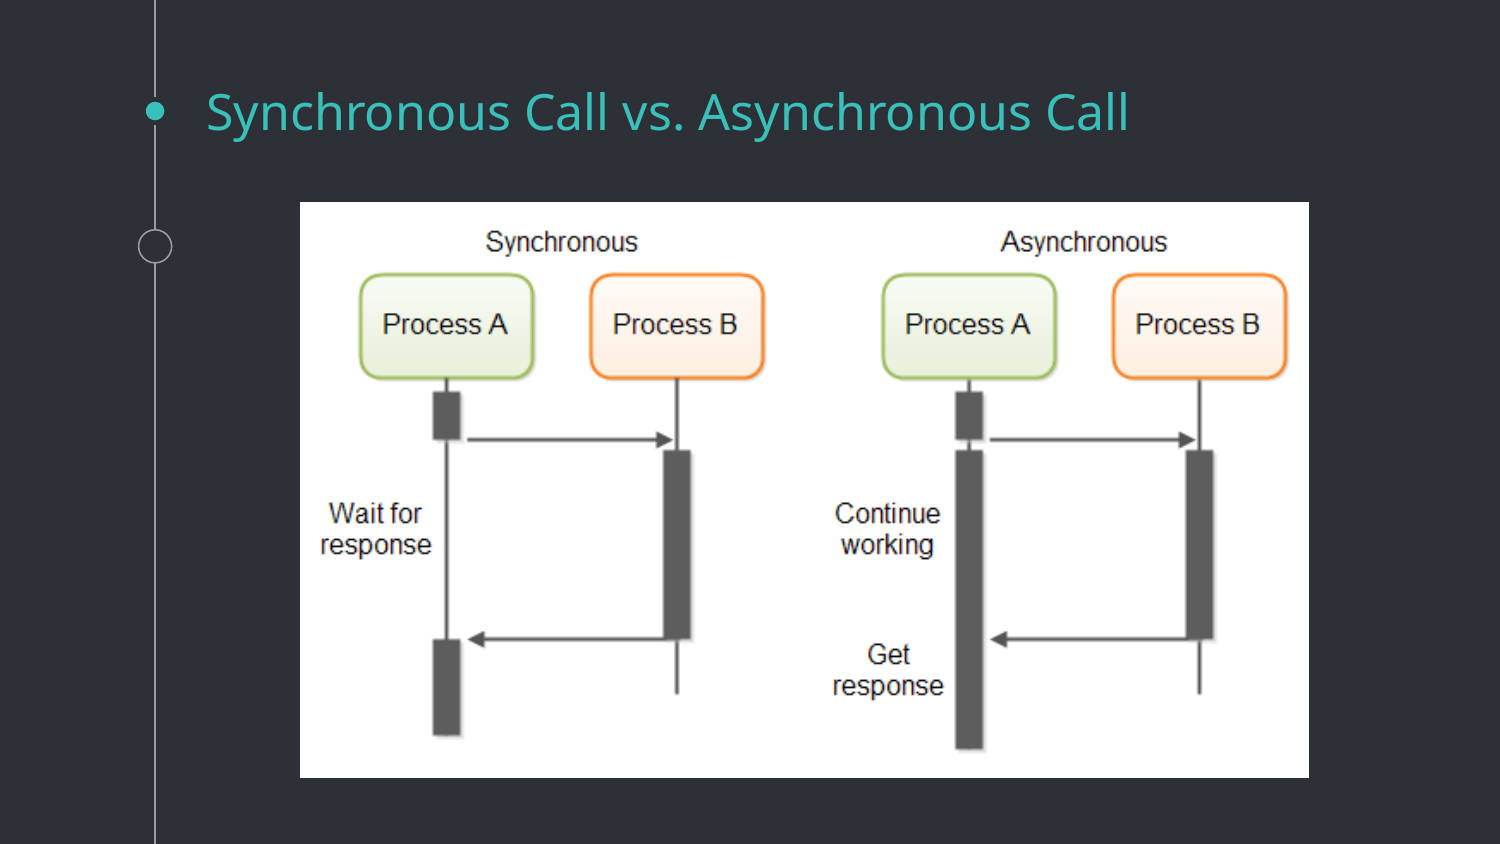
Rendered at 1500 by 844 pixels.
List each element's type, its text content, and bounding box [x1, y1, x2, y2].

picture [300, 202, 1309, 778]
title Synchronous Call vs. Asynchronous Call [191, 99, 1317, 156]
